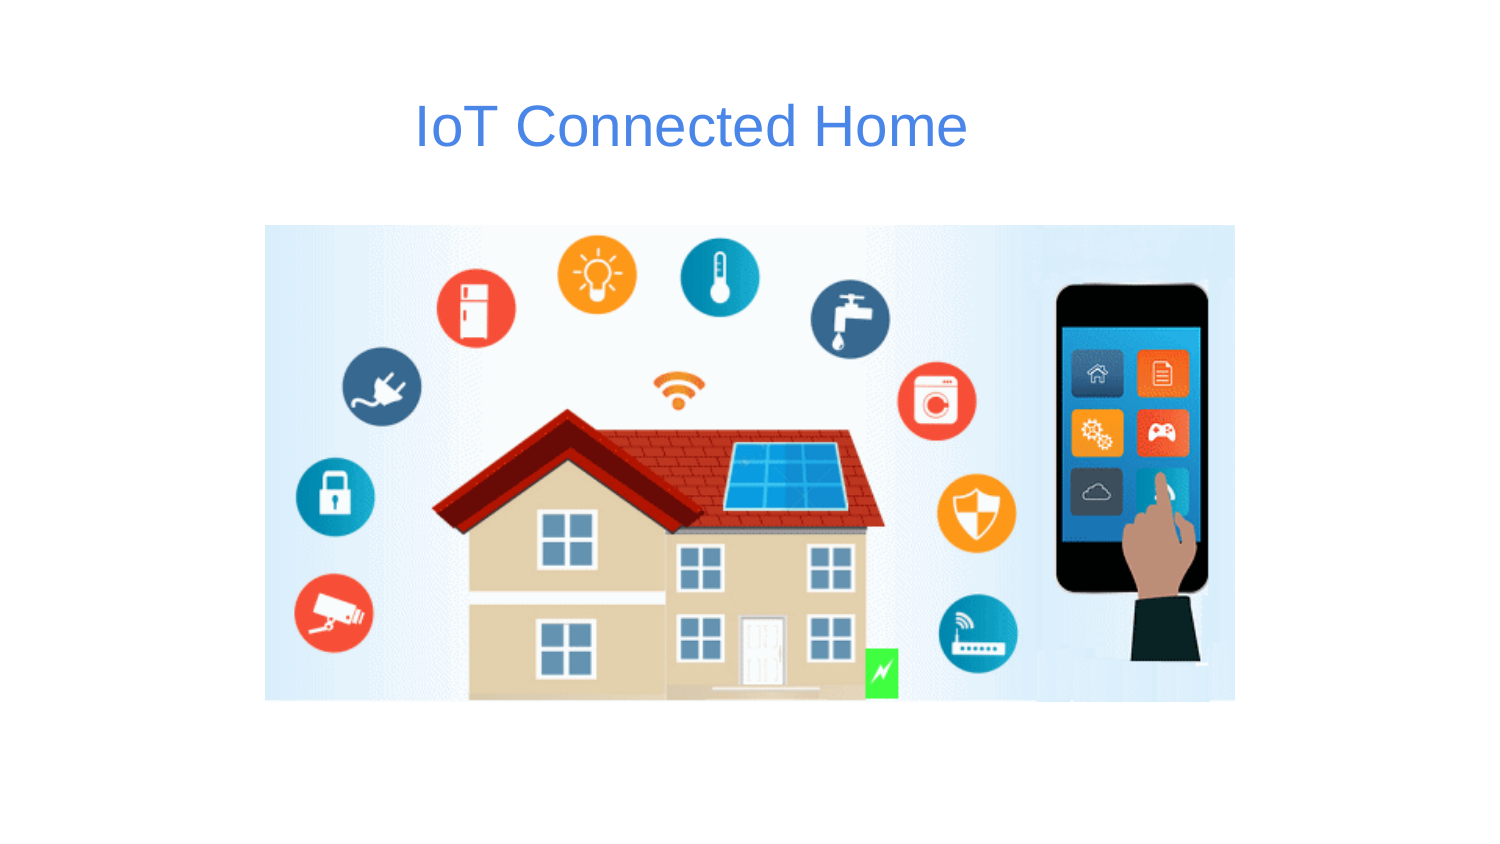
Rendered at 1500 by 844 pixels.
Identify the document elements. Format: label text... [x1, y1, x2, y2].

title IoT Connected Home [51, 72, 1449, 167]
picture [265, 224, 1235, 703]
